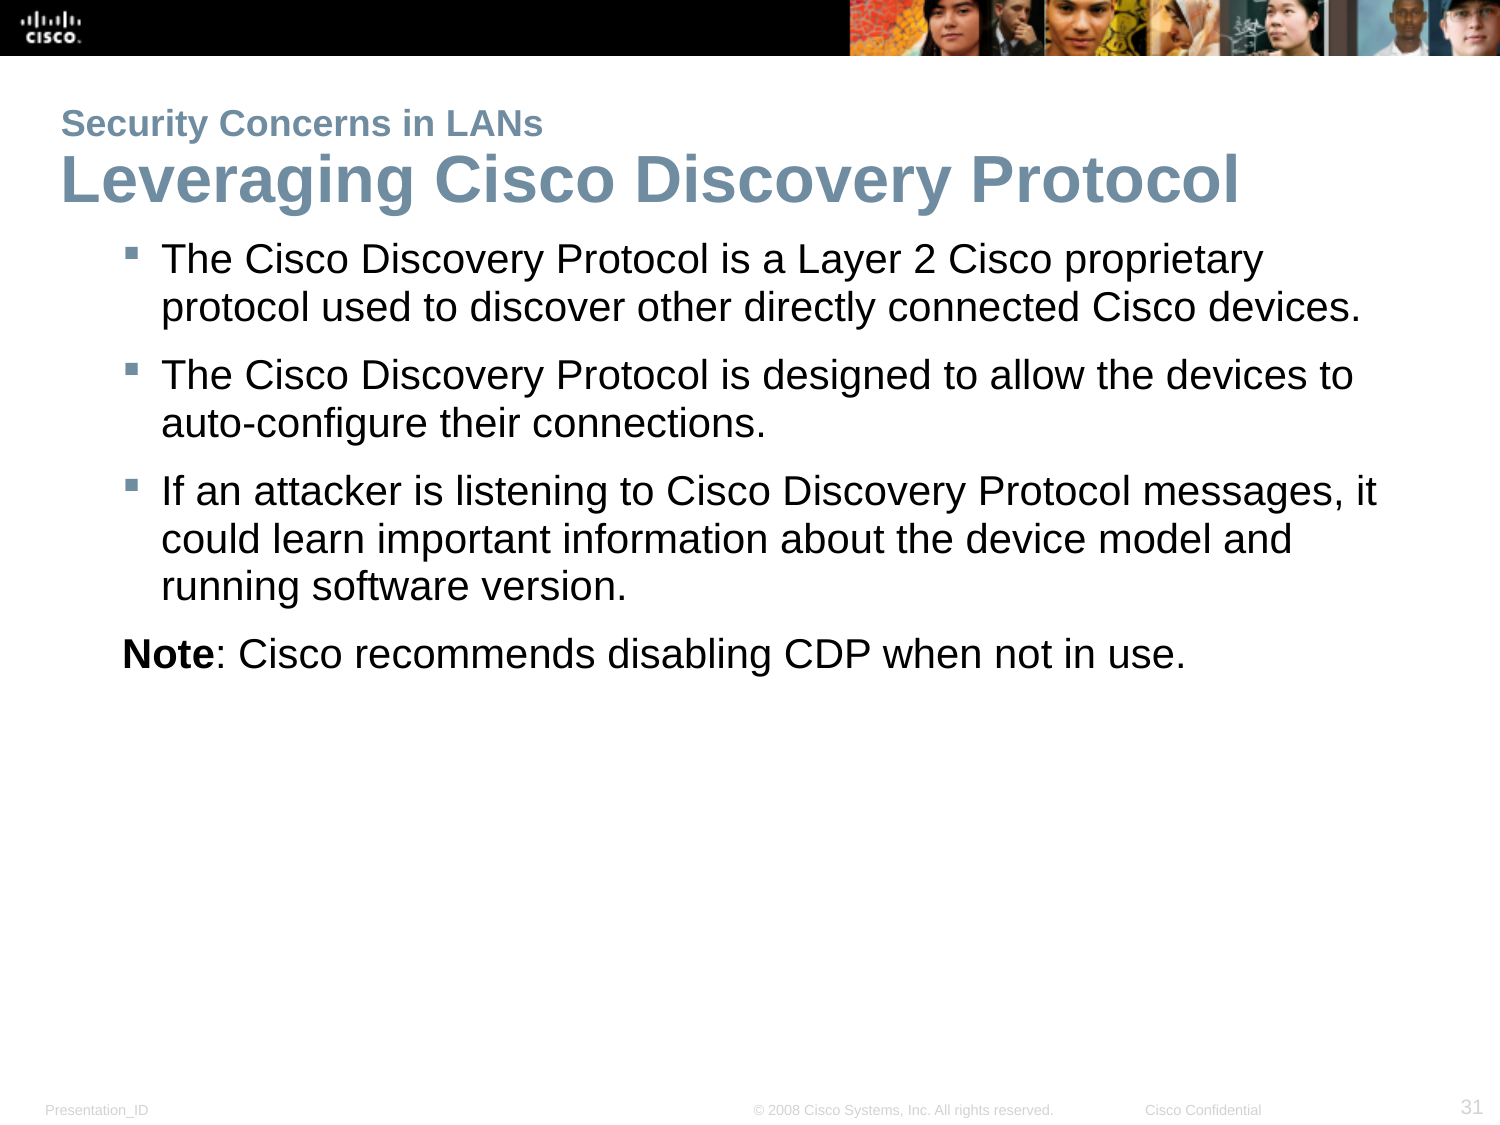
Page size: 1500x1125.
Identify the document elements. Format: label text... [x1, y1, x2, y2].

picture [0, 0, 1500, 56]
list [83, 230, 1387, 1032]
text_box The Cisco Discovery Protocol is a Layer 2 Cisco proprietary protocol used to discover other directly connected Cisco devices. The Cisco Discovery Protocol is designed to allow the devices to auto-configure their connections. If an attacker is listening to Cisco Discovery Protocol messages, it could learn important information about the device model and running software version. Note: Cisco recommends disabling CDP when not in use. [108, 229, 1412, 1030]
title Security Concerns in LANs Leveraging Cisco Discovery Protocol [47, 85, 1384, 224]
